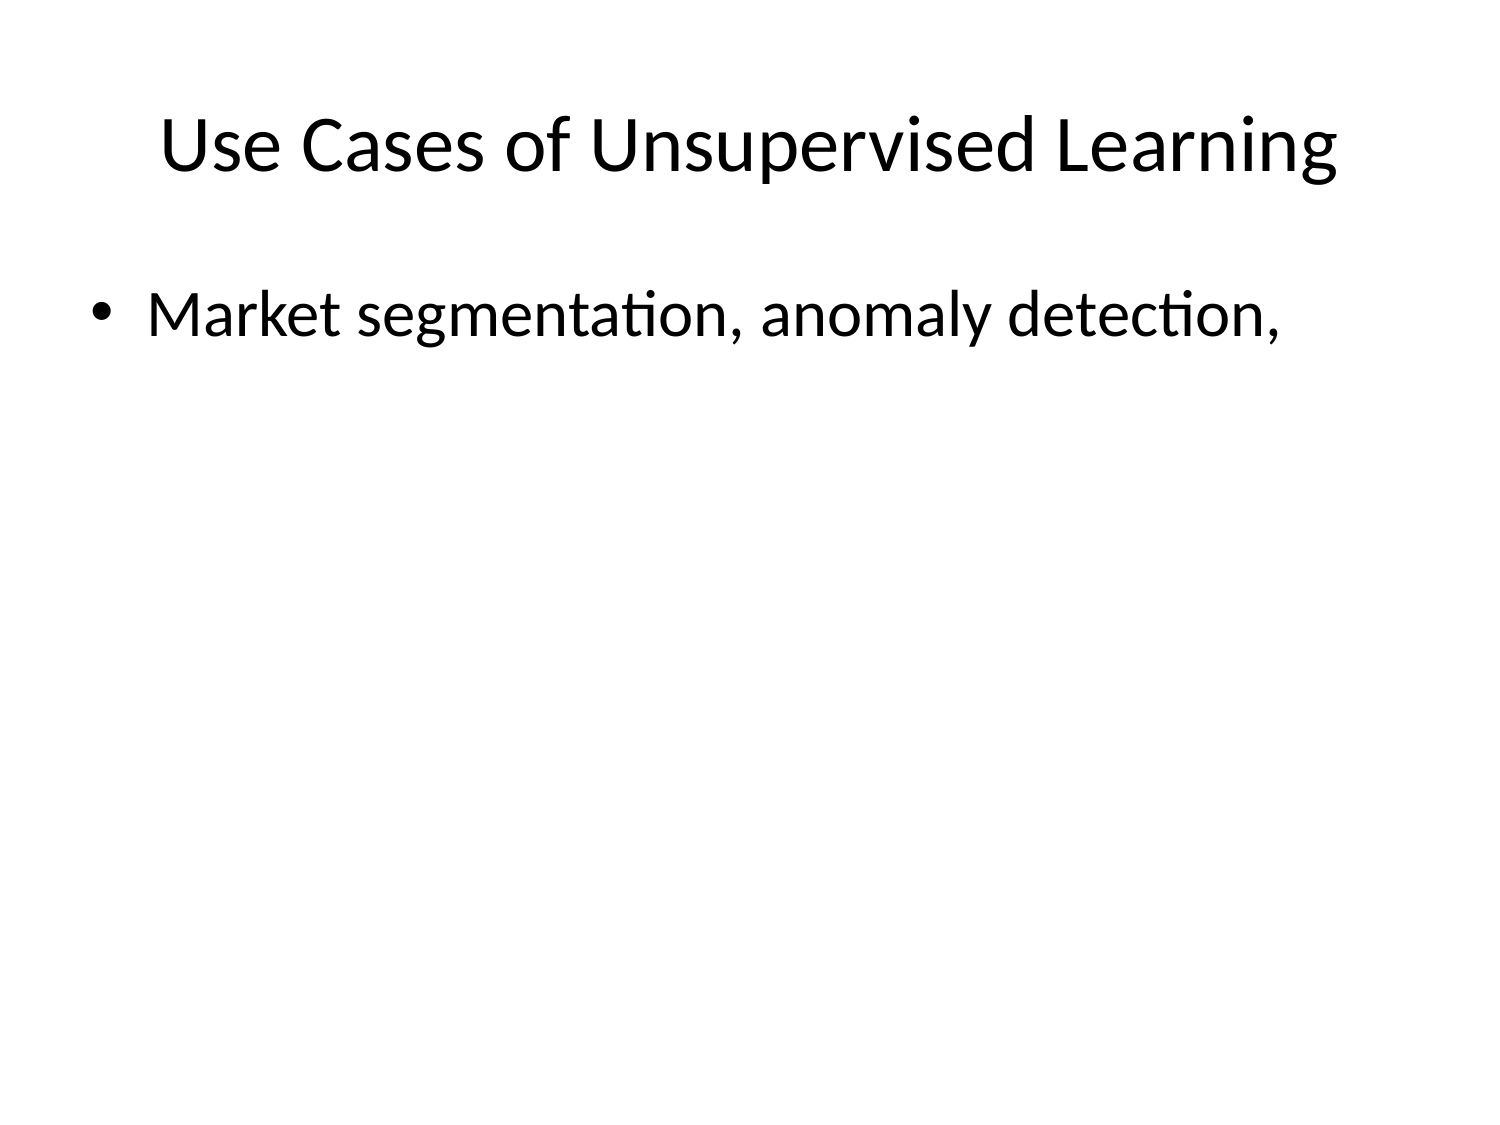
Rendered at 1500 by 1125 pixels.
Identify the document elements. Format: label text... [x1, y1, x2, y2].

title Use Cases of Unsupervised Learning [75, 45, 1425, 233]
list Market segmentation, anomaly detection, [75, 262, 1425, 1005]
